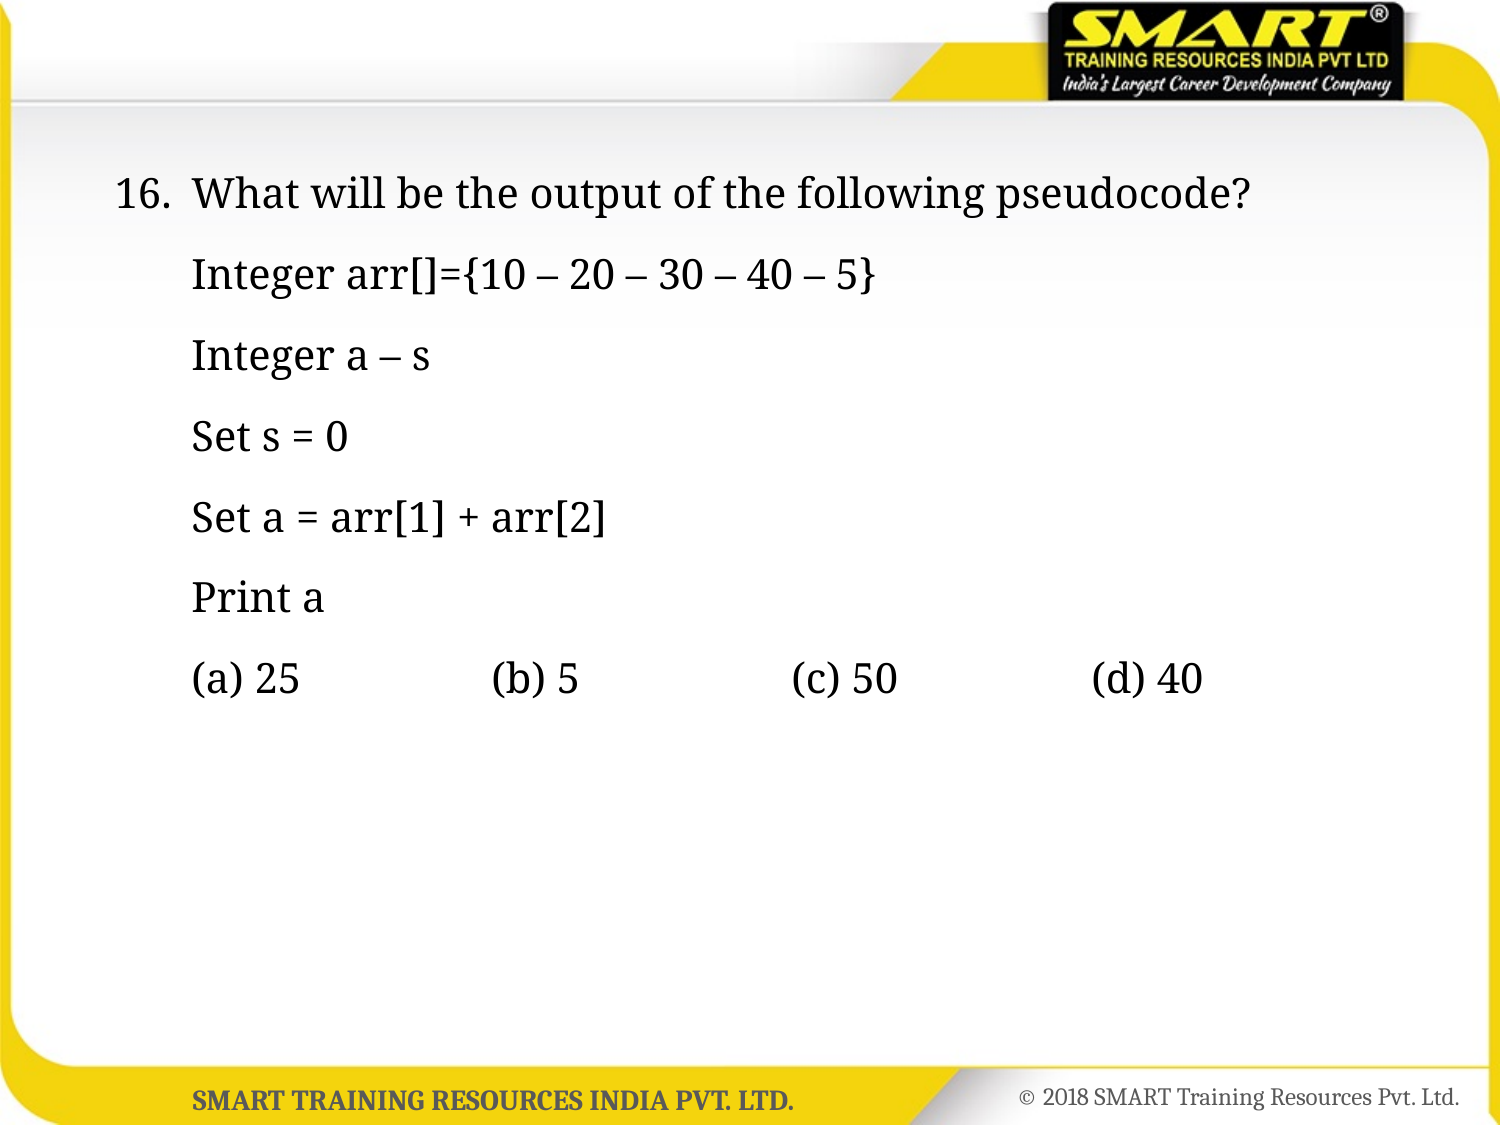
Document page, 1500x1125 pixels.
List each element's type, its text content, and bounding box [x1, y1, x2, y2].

picture [0, 0, 1500, 1125]
text_box 16. What will be the output of the following pseudocode? Integer arr[]={10 – 20 – 30 – 40 – 5} Integer a – s Set s = 0 Set a = arr[1] + arr[2] Print a (a) 25 (b) 5 (c) 50 (d) 40 [99, 149, 1425, 710]
